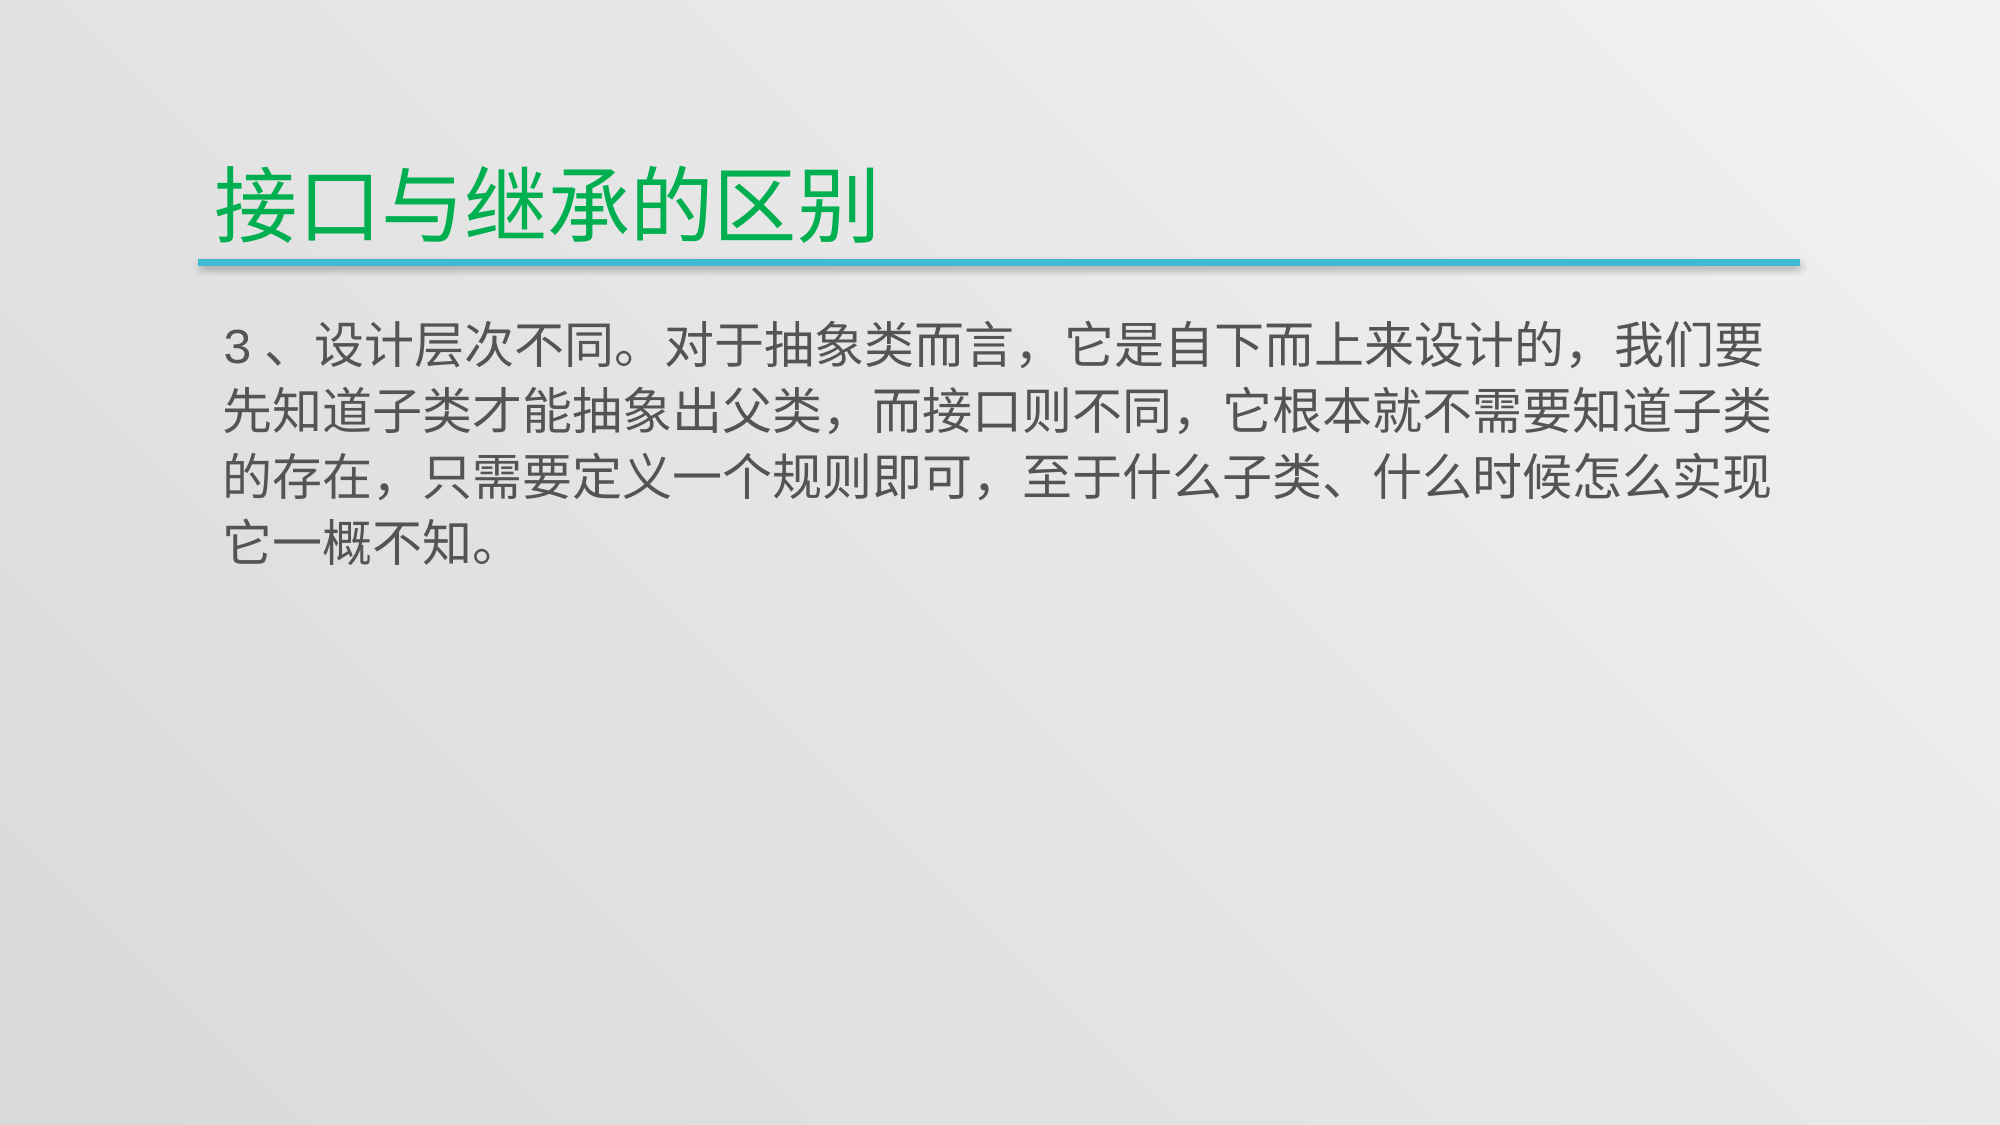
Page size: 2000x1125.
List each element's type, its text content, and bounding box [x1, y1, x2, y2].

title 接口与继承的区别 [199, 45, 1800, 263]
list 3、设计层次不同。对于抽象类而言，它是自下而上来设计的，我们要先知道子类才能抽象出父类，而接口则不同，它根本就不需要知道子类的存在，只需要定义一个规则即可，至于什么子类、什么时候怎么实现它一概不知。 [199, 299, 1800, 1013]
